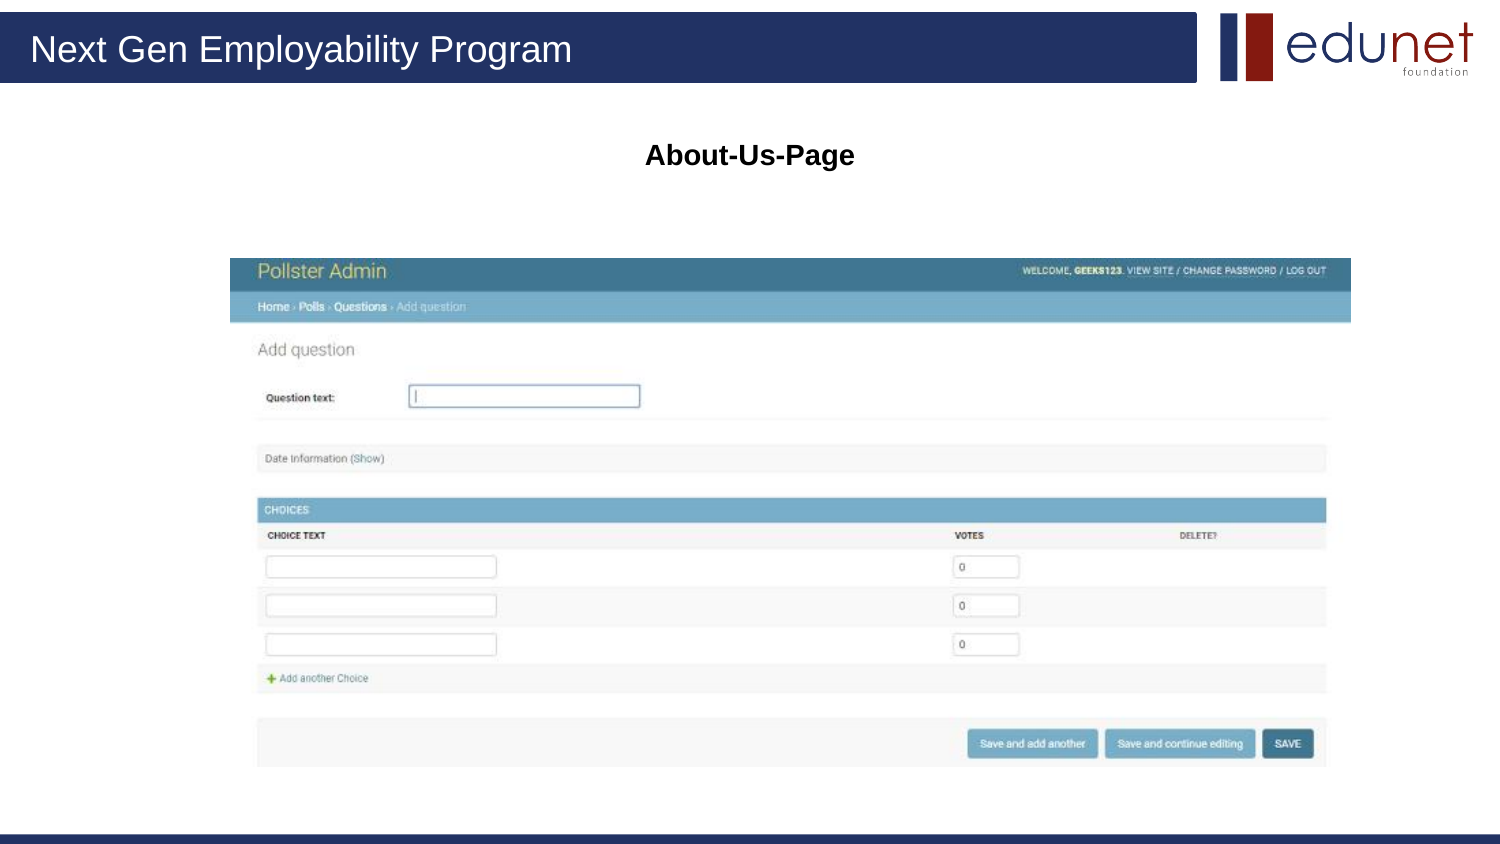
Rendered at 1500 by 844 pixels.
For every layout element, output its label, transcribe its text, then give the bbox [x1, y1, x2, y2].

title About-Us-Page [103, 98, 1397, 208]
picture [230, 257, 1351, 767]
picture [1279, 14, 1482, 83]
